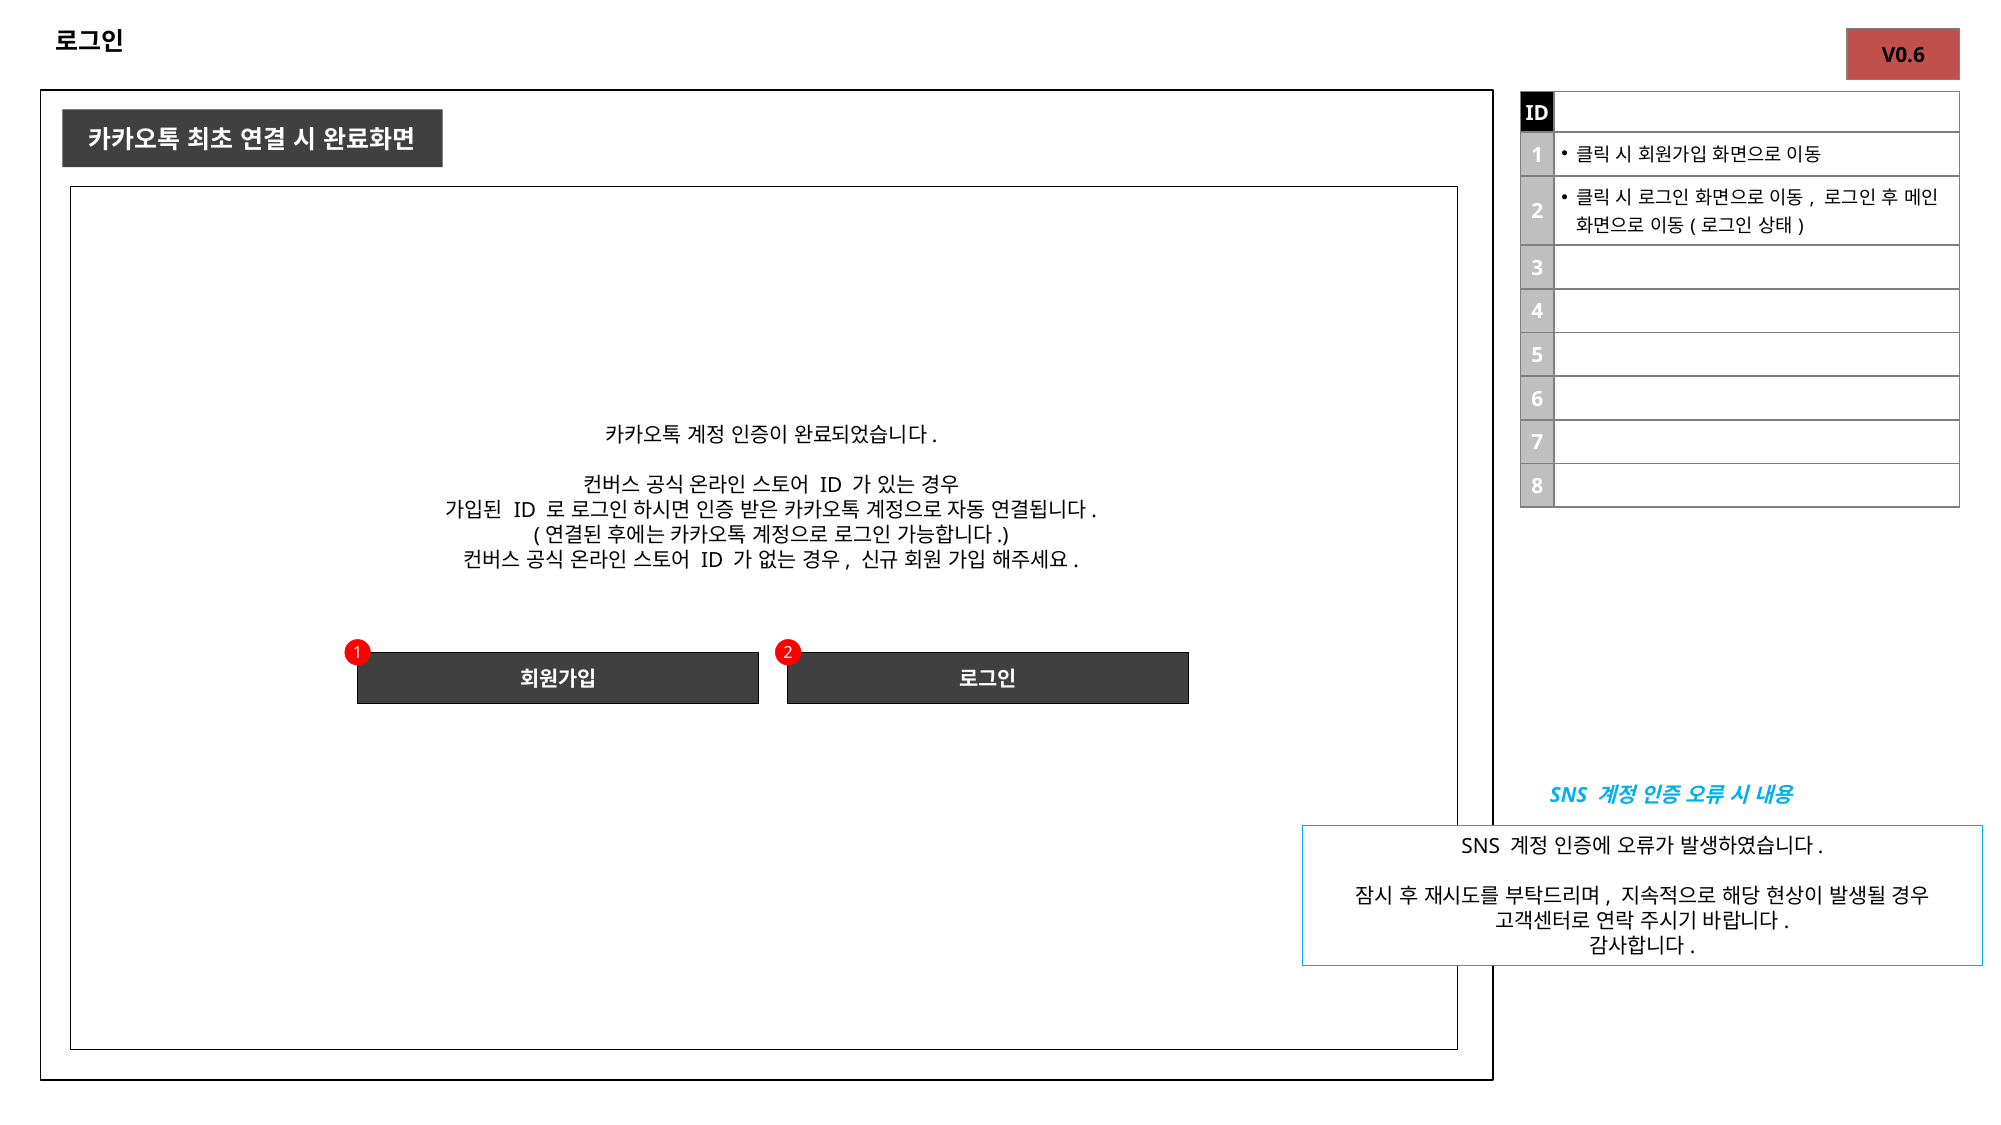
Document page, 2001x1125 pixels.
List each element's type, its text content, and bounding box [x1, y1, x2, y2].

table_cell [1555, 246, 1959, 288]
text_box SNS 계정 인증에 오류가 발생하였습니다. 잠시 후 재시도를 부탁드리며, 지속적으로 해당 현상이 발생될 경우 고객센터로 연락 주시기 바랍니다. 감사합니다. [1302, 825, 1983, 966]
table_cell 7 [1521, 421, 1553, 463]
text_box 1 [344, 639, 371, 666]
table_cell [1555, 377, 1959, 419]
table_cell 클릭 시 회원가입 화면으로 이동 [1555, 133, 1959, 175]
table_cell [1555, 464, 1959, 506]
text_box SNS 계정 인증 오류 시 내용 [1534, 774, 1807, 815]
title 로그인 [40, 11, 1960, 69]
table_cell 6 [1521, 377, 1553, 419]
table_cell [1555, 421, 1959, 463]
text_box [69, 186, 1458, 1050]
table_cell 2 [1521, 177, 1553, 244]
table_header [1555, 92, 1959, 131]
text_box 회원가입 [356, 650, 761, 706]
text_box 2 [775, 639, 801, 666]
table_cell 클릭 시 로그인 화면으로 이동, 로그인 후 메인 화면으로 이동(로그인 상태) [1555, 177, 1959, 244]
table_cell 5 [1521, 333, 1553, 375]
table_header ID [1521, 92, 1553, 131]
table_cell [1555, 333, 1959, 375]
table_cell [1555, 290, 1959, 332]
table_cell 3 [1521, 246, 1553, 288]
table_header V0.6 [1848, 29, 1959, 79]
table_cell 4 [1521, 290, 1553, 332]
table_cell 1 [1521, 133, 1553, 175]
table_cell 8 [1521, 464, 1553, 506]
text_box 로그인 [785, 650, 1190, 706]
text_box [40, 89, 1494, 1081]
text_box 카카오톡 최초 연결 시 완료화면 [62, 109, 443, 168]
text_box 카카오톡 계정 인증이 완료되었습니다. 컨버스 공식 온라인 스토어 ID 가 있는 경우 가입된 ID 로 로그인 하시면 인증 받은 카카오톡 계정으로 자동 연결됩니다. (연결된 후에는 카카오톡 계정으로 로그인 가능합니다.) 컨버스 공식 온라인 스토어 ID 가 없는 경우, 신규 회원 가입 해주세요. [431, 414, 1112, 580]
